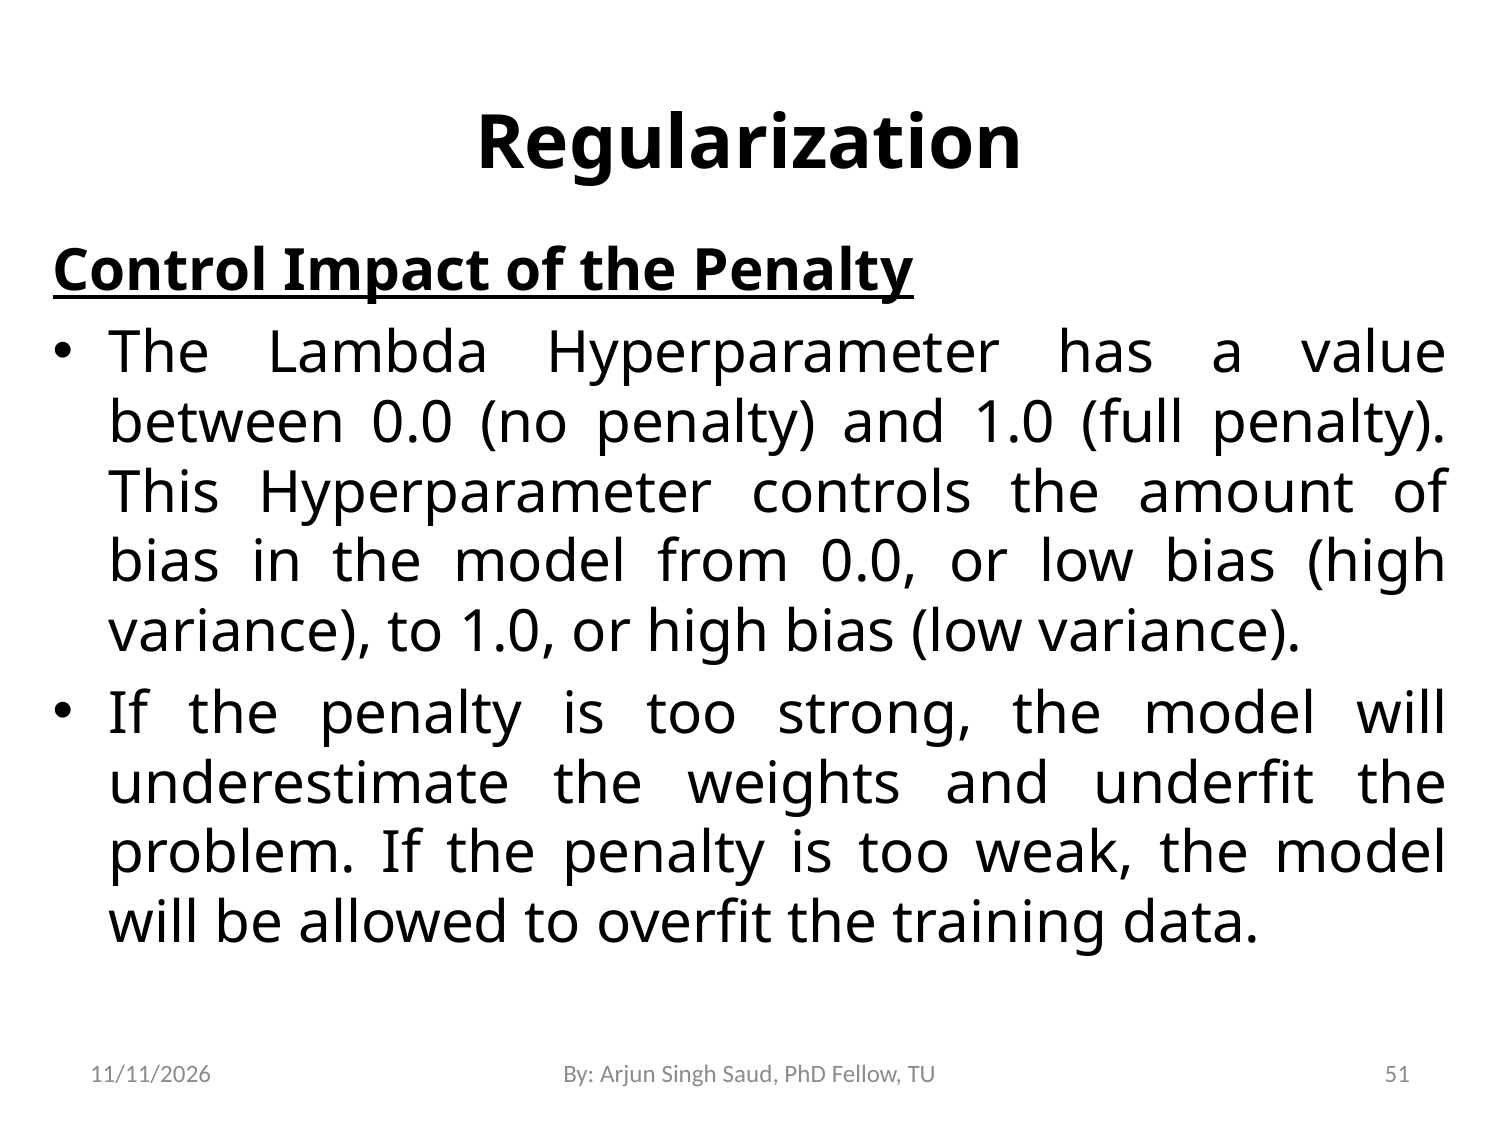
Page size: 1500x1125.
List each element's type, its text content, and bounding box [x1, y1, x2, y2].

footer By: Arjun Singh Saud, PhD Fellow, TU [512, 1042, 988, 1103]
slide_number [75, 1042, 425, 1103]
title Regularization [75, 45, 1425, 224]
slide_number 51 [1074, 1042, 1425, 1103]
list Control Impact of the Penalty The Lambda Hyperparameter has a value between 0.0 (no penalty) and 1.0 (full penalty). This Hyperparameter controls the amount of bias in the model from 0.0, or low bias (high variance), to 1.0, or high bias (low variance). If the penalty is too strong, the model will underestimate the weights and underfit the problem. If the penalty is too weak, the model will be allowed to overfit the training data. [37, 224, 1463, 1038]
